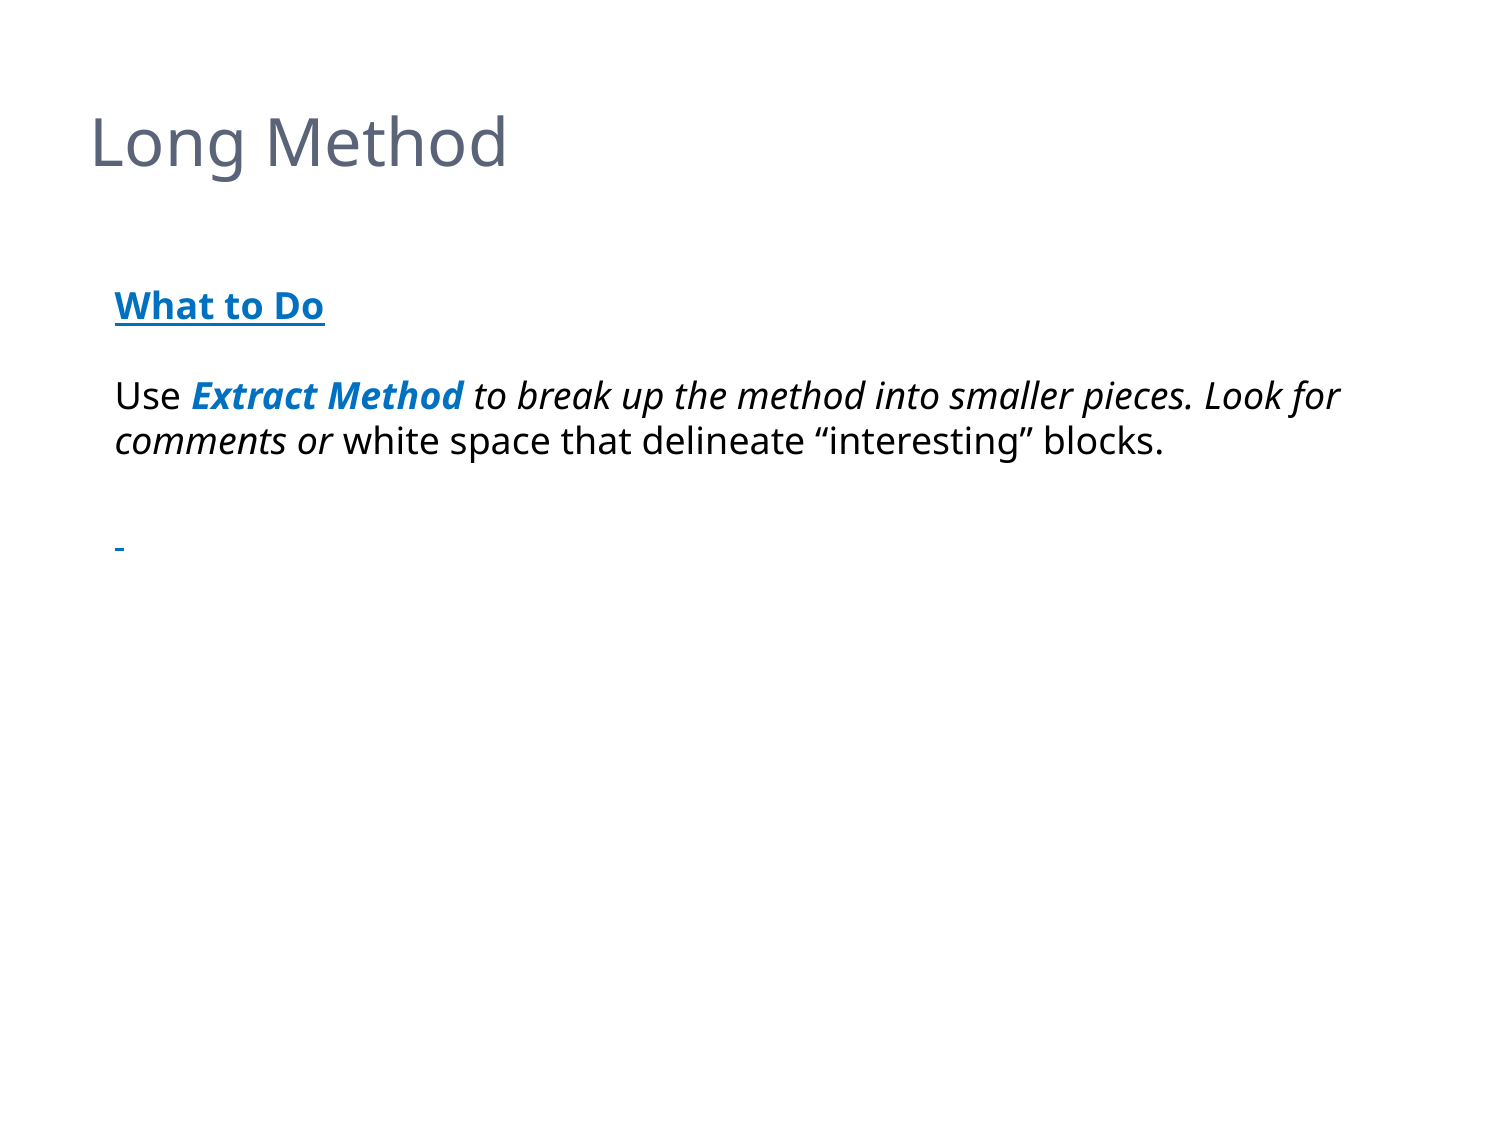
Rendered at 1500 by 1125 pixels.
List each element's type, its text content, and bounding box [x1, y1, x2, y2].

title Long Method [75, 24, 1425, 188]
text_box What to Do Use Extract Method to break up the method into smaller pieces. Look for comments or white space that delineate “interesting” blocks. [99, 274, 1375, 650]
